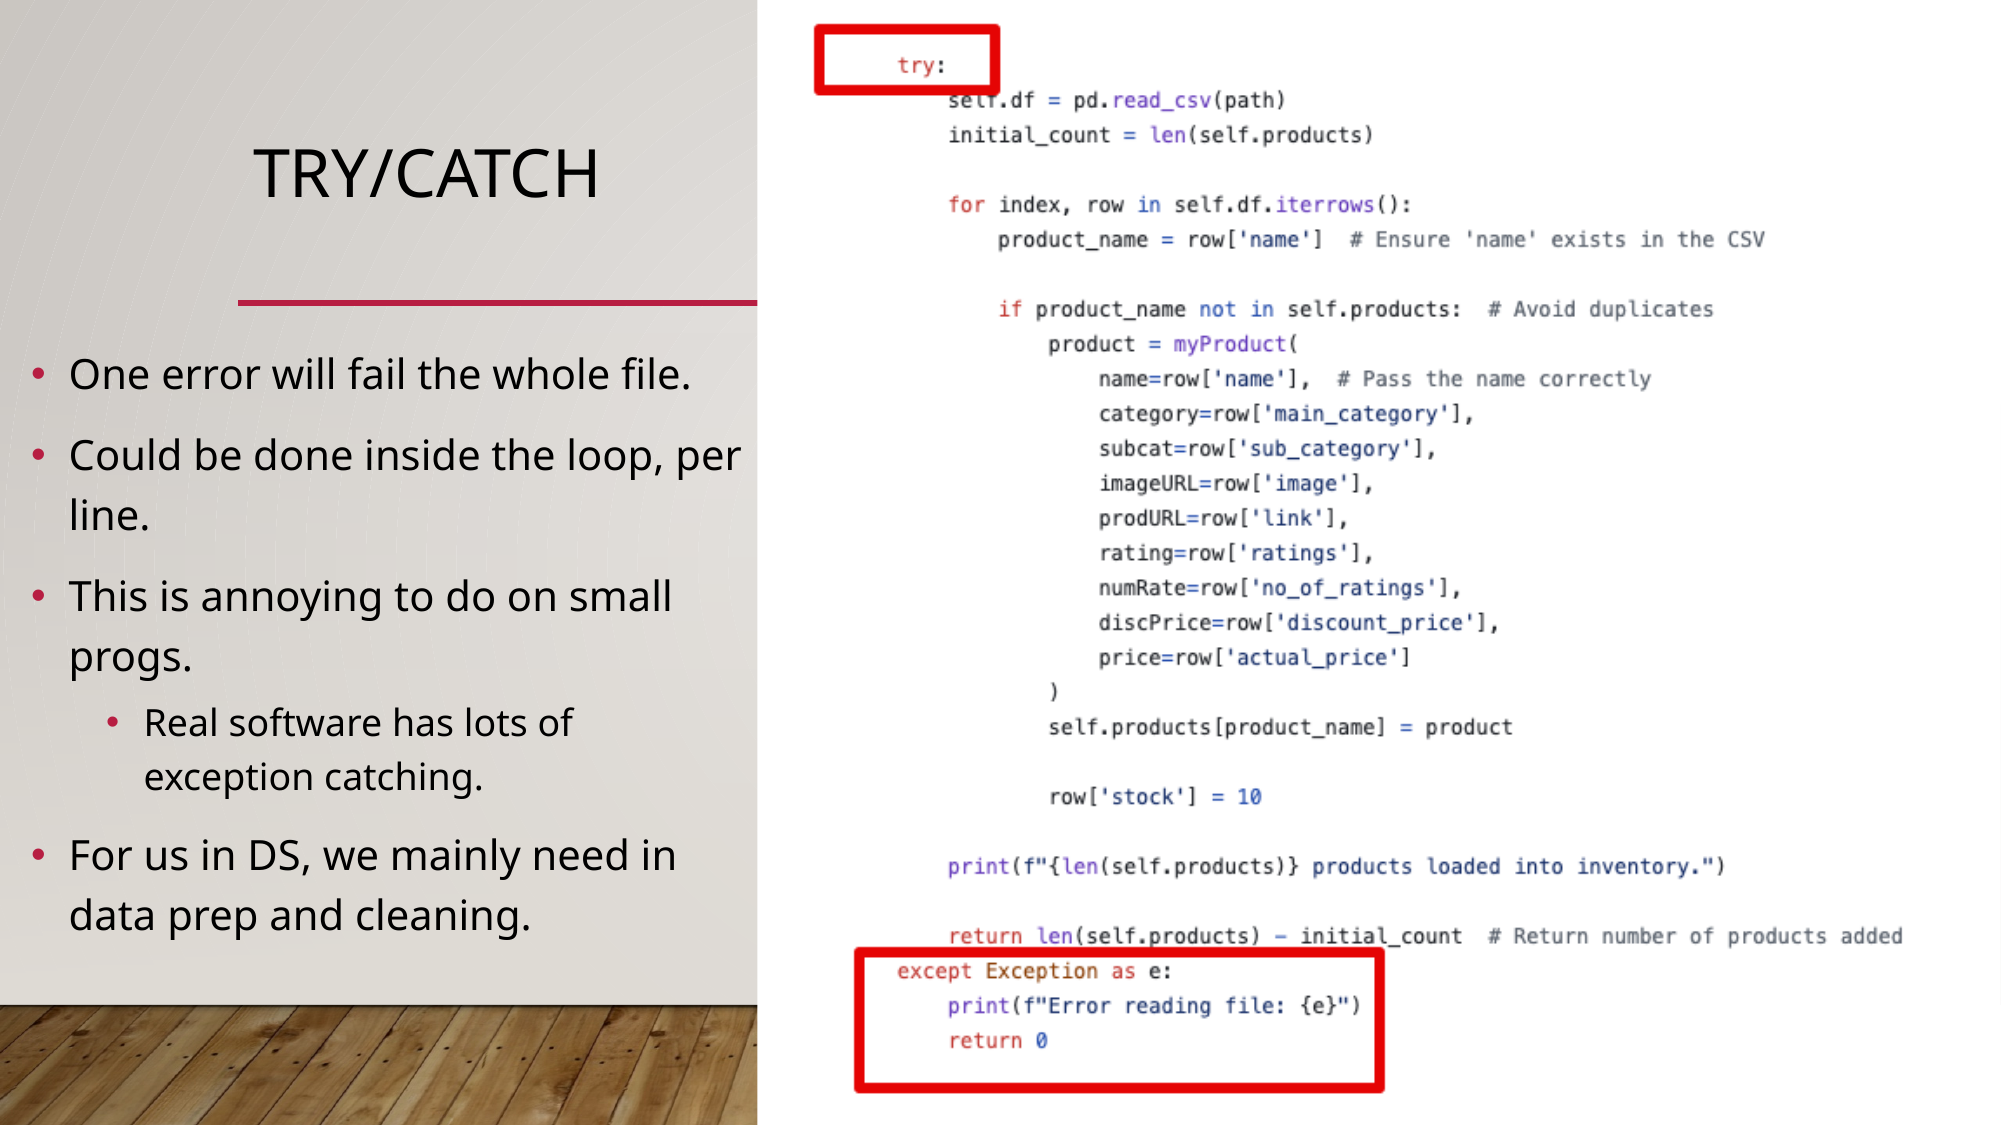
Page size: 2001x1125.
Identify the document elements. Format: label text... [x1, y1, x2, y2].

picture [0, 0, 2000, 1125]
title Try/Catch [238, 131, 757, 305]
list One error will fail the whole file. Could be done inside the loop, per line. This is annoying to do on small progs. Real software has lots of exception catching. For us in DS, we mainly need in data prep and cleaning. [16, 330, 757, 897]
